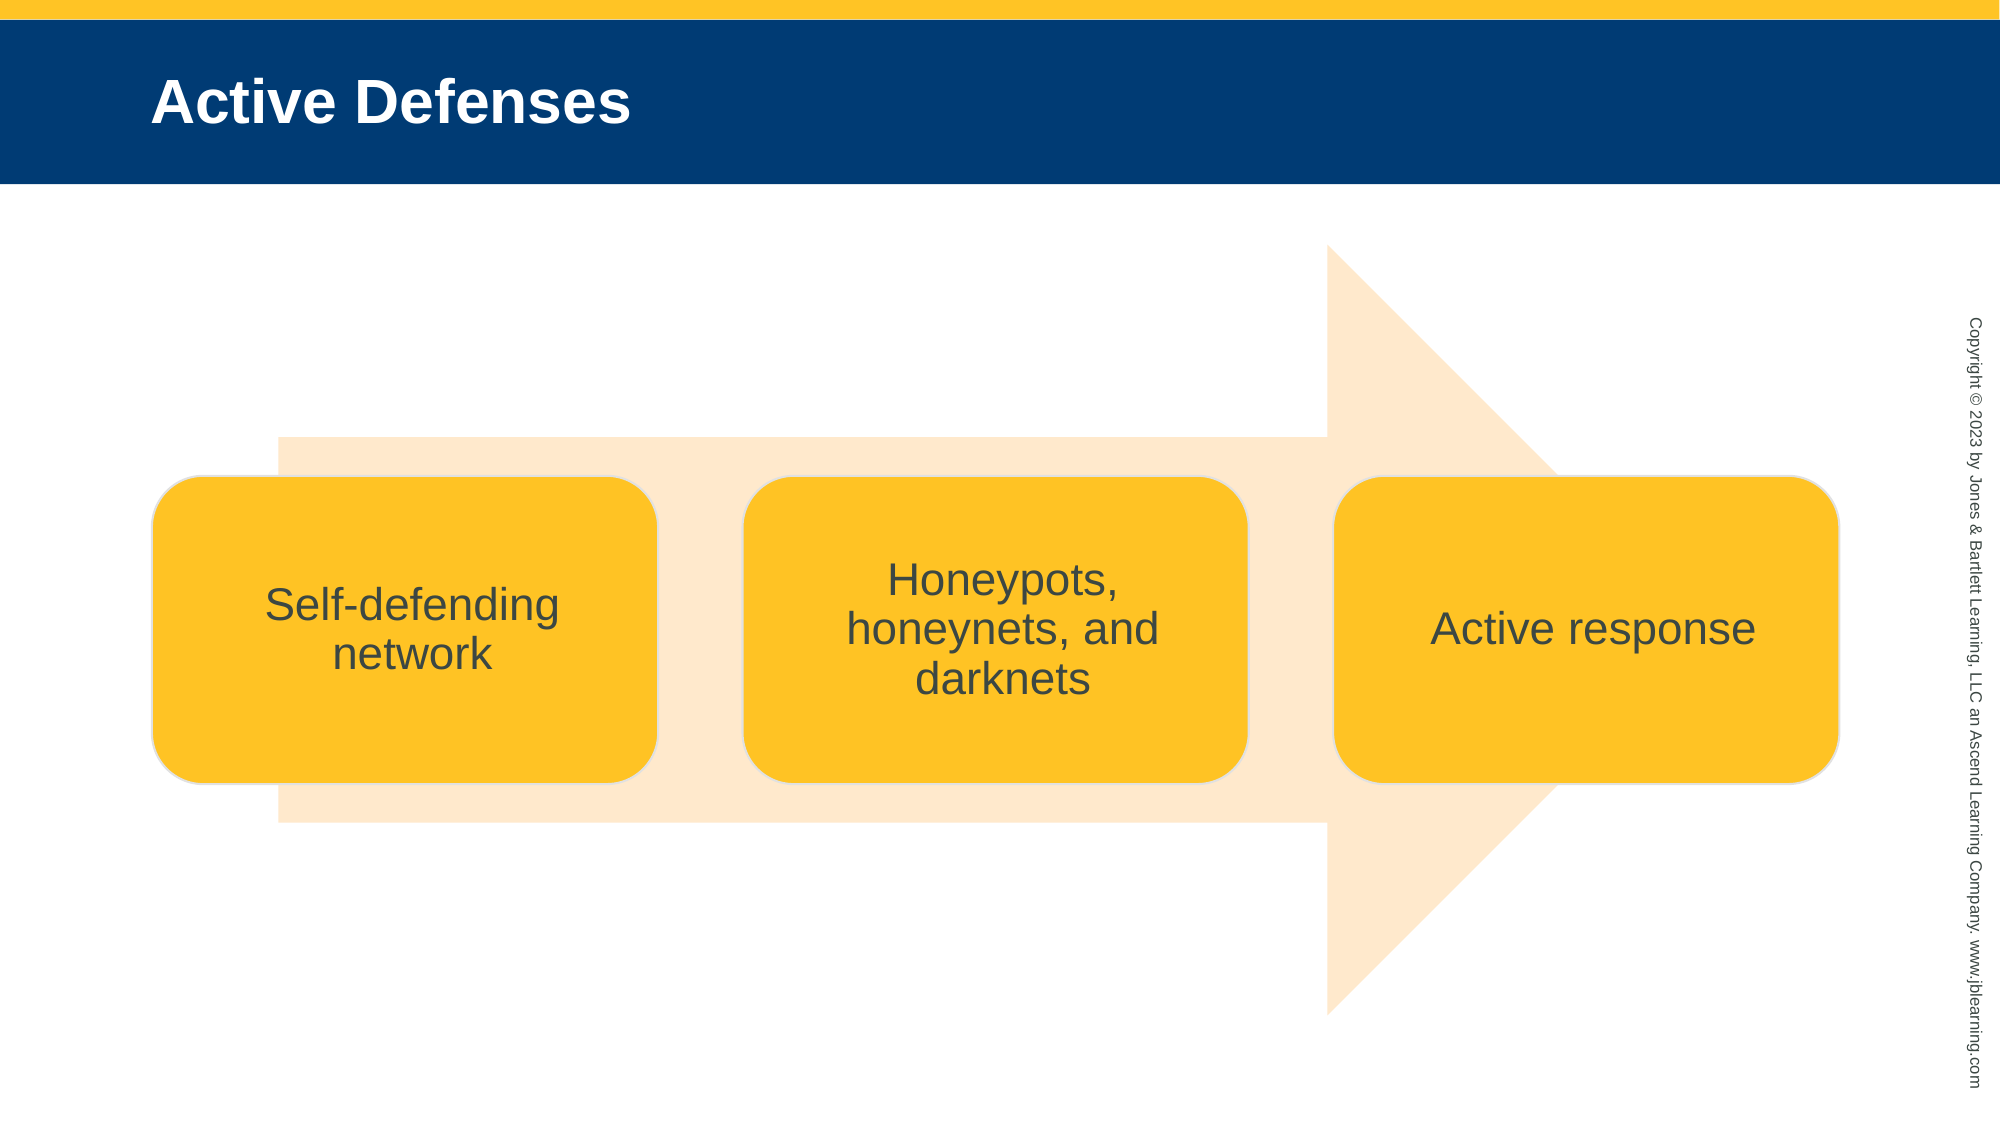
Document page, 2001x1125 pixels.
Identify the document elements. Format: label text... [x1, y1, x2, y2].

title Active Defenses [0, 19, 2000, 185]
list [151, 244, 1840, 1016]
